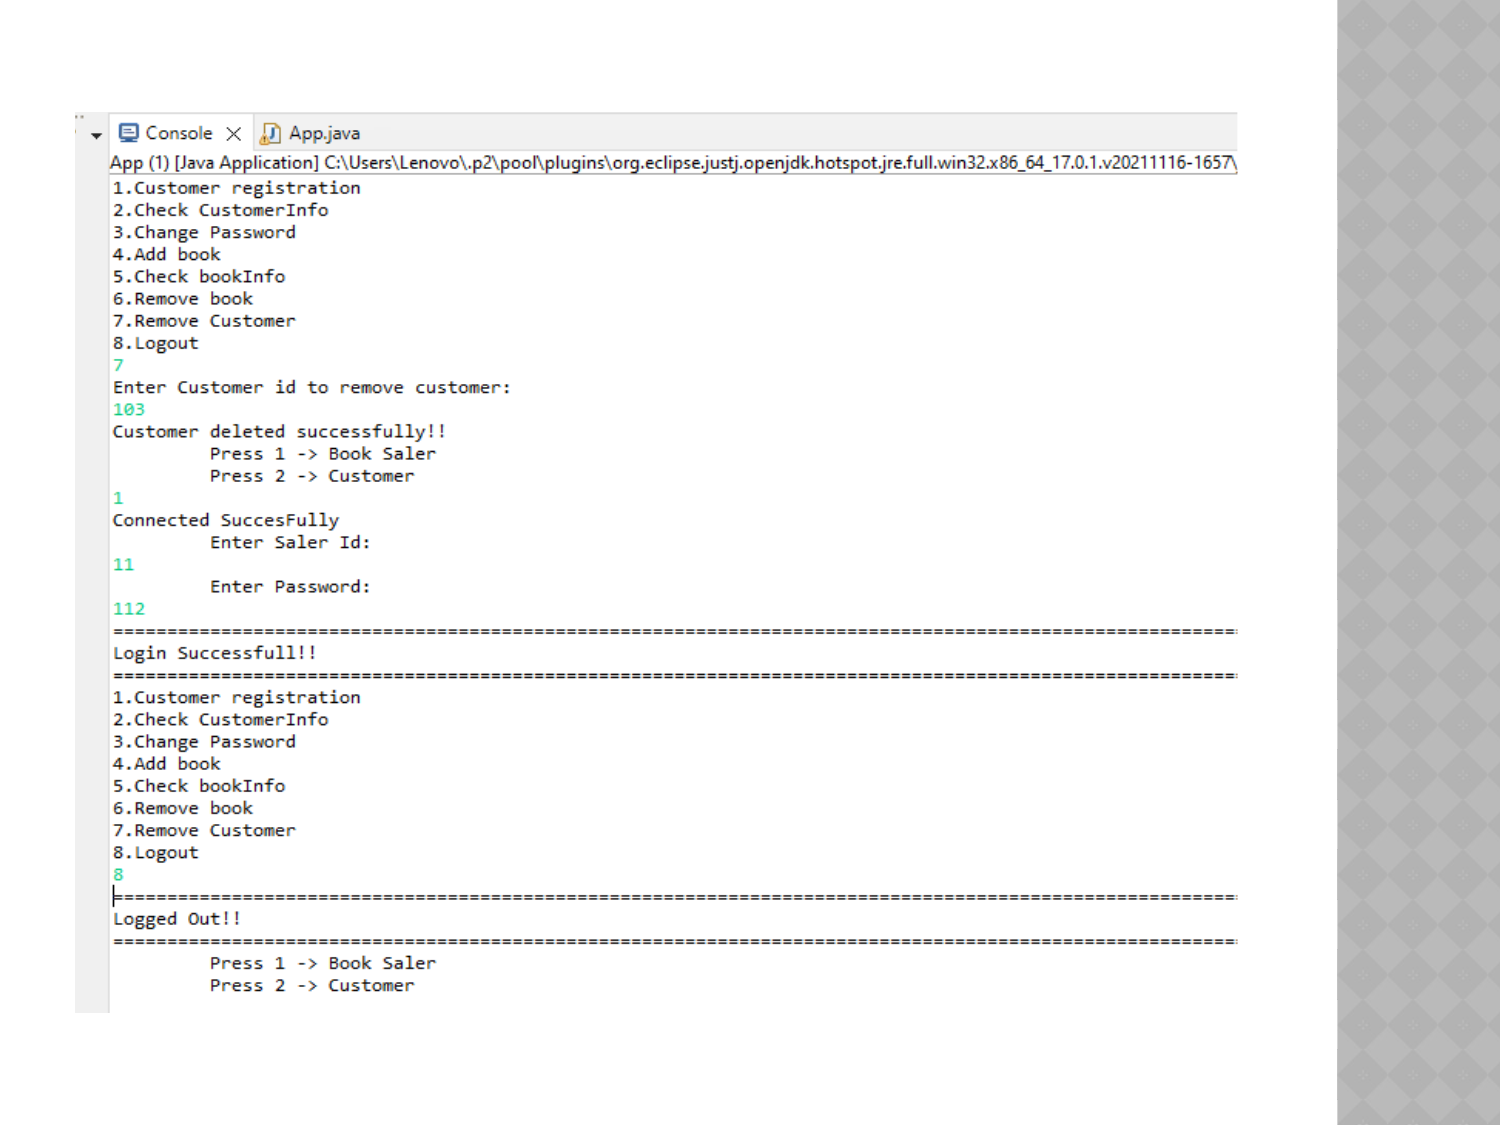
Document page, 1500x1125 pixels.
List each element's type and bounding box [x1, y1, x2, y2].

picture [74, 111, 1238, 1013]
